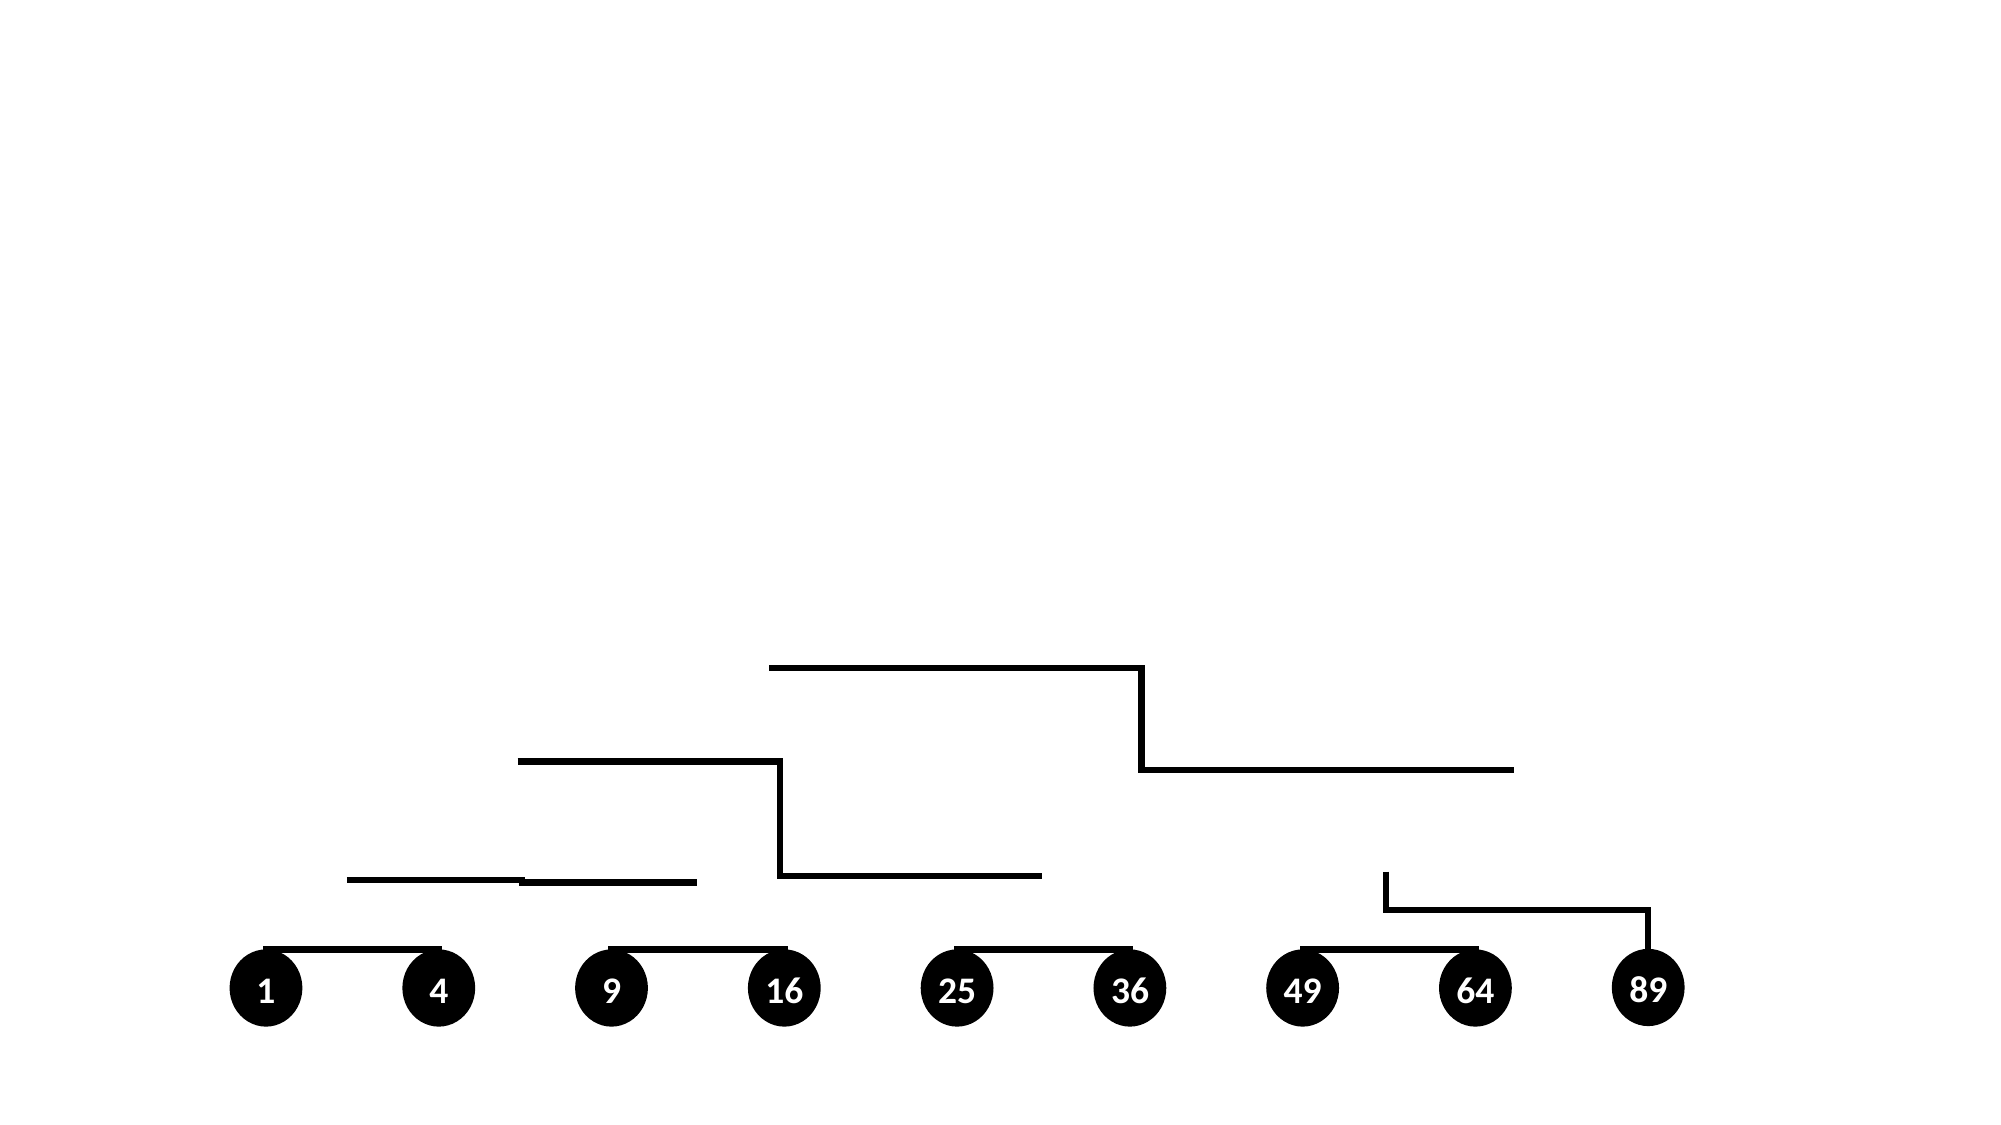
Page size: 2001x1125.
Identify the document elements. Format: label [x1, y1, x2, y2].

text_box [694, 867, 702, 1041]
text_box [1440, 950, 1477, 1026]
text_box [1477, 779, 1557, 1042]
text_box [348, 867, 357, 1041]
text_box [230, 950, 302, 1026]
text_box [921, 950, 993, 1026]
text_box [1385, 867, 1393, 1041]
text_box [1612, 949, 1684, 1026]
text_box [1039, 867, 1048, 1041]
text_box [520, 706, 524, 1057]
text_box [403, 950, 475, 1026]
text_box [722, 556, 838, 1081]
text_box [1267, 950, 1338, 1026]
text_box [1090, 346, 1193, 1092]
text_box [576, 950, 647, 1026]
